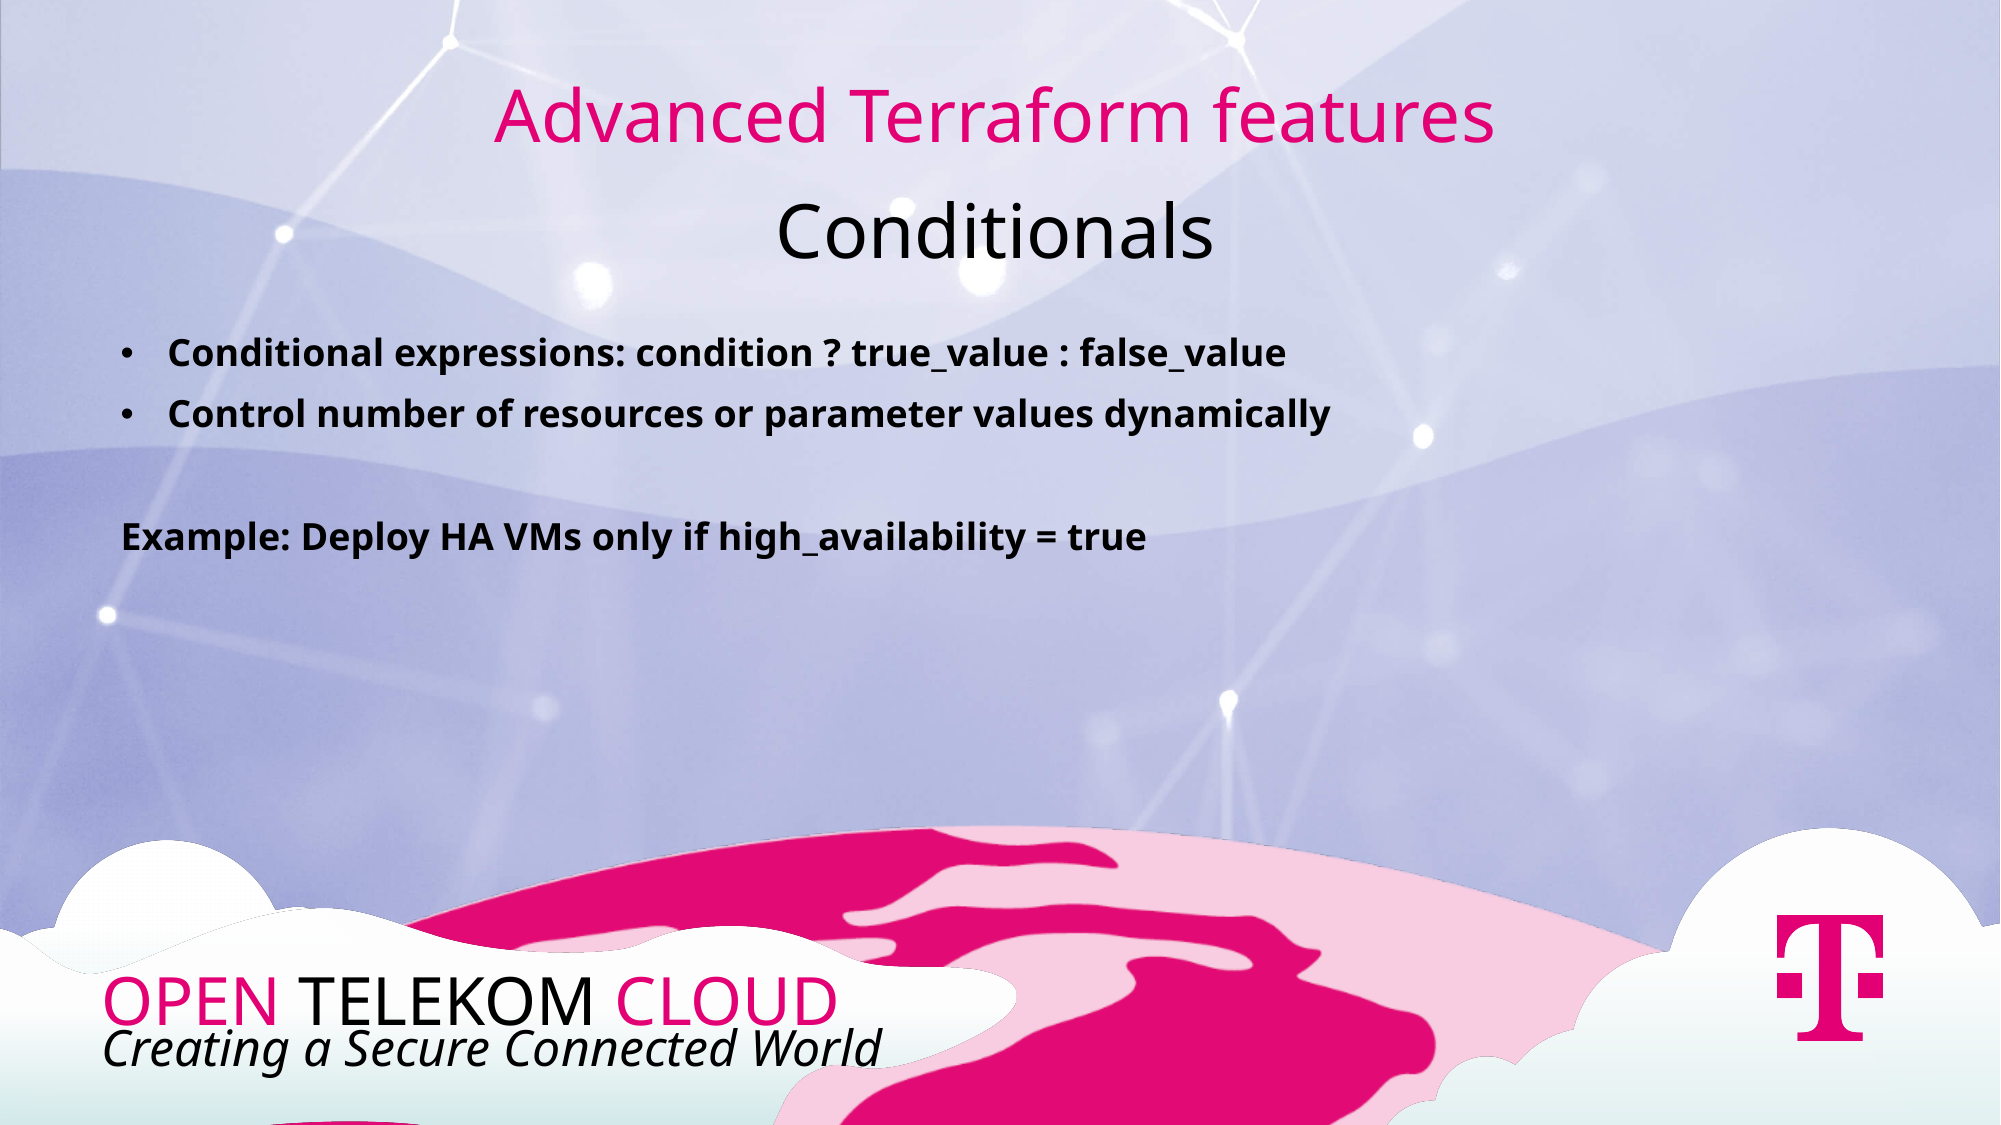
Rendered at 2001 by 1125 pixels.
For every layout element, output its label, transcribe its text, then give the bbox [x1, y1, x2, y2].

list Conditionals [104, 186, 1887, 297]
list Advanced Terraform features [104, 72, 1887, 167]
picture [0, 0, 2000, 1125]
list Conditional expressions: condition ? true_value : false_value Control number of resources or parameter values dynamically Example: Deploy HA VMs only if high_availability = true [105, 326, 1888, 866]
